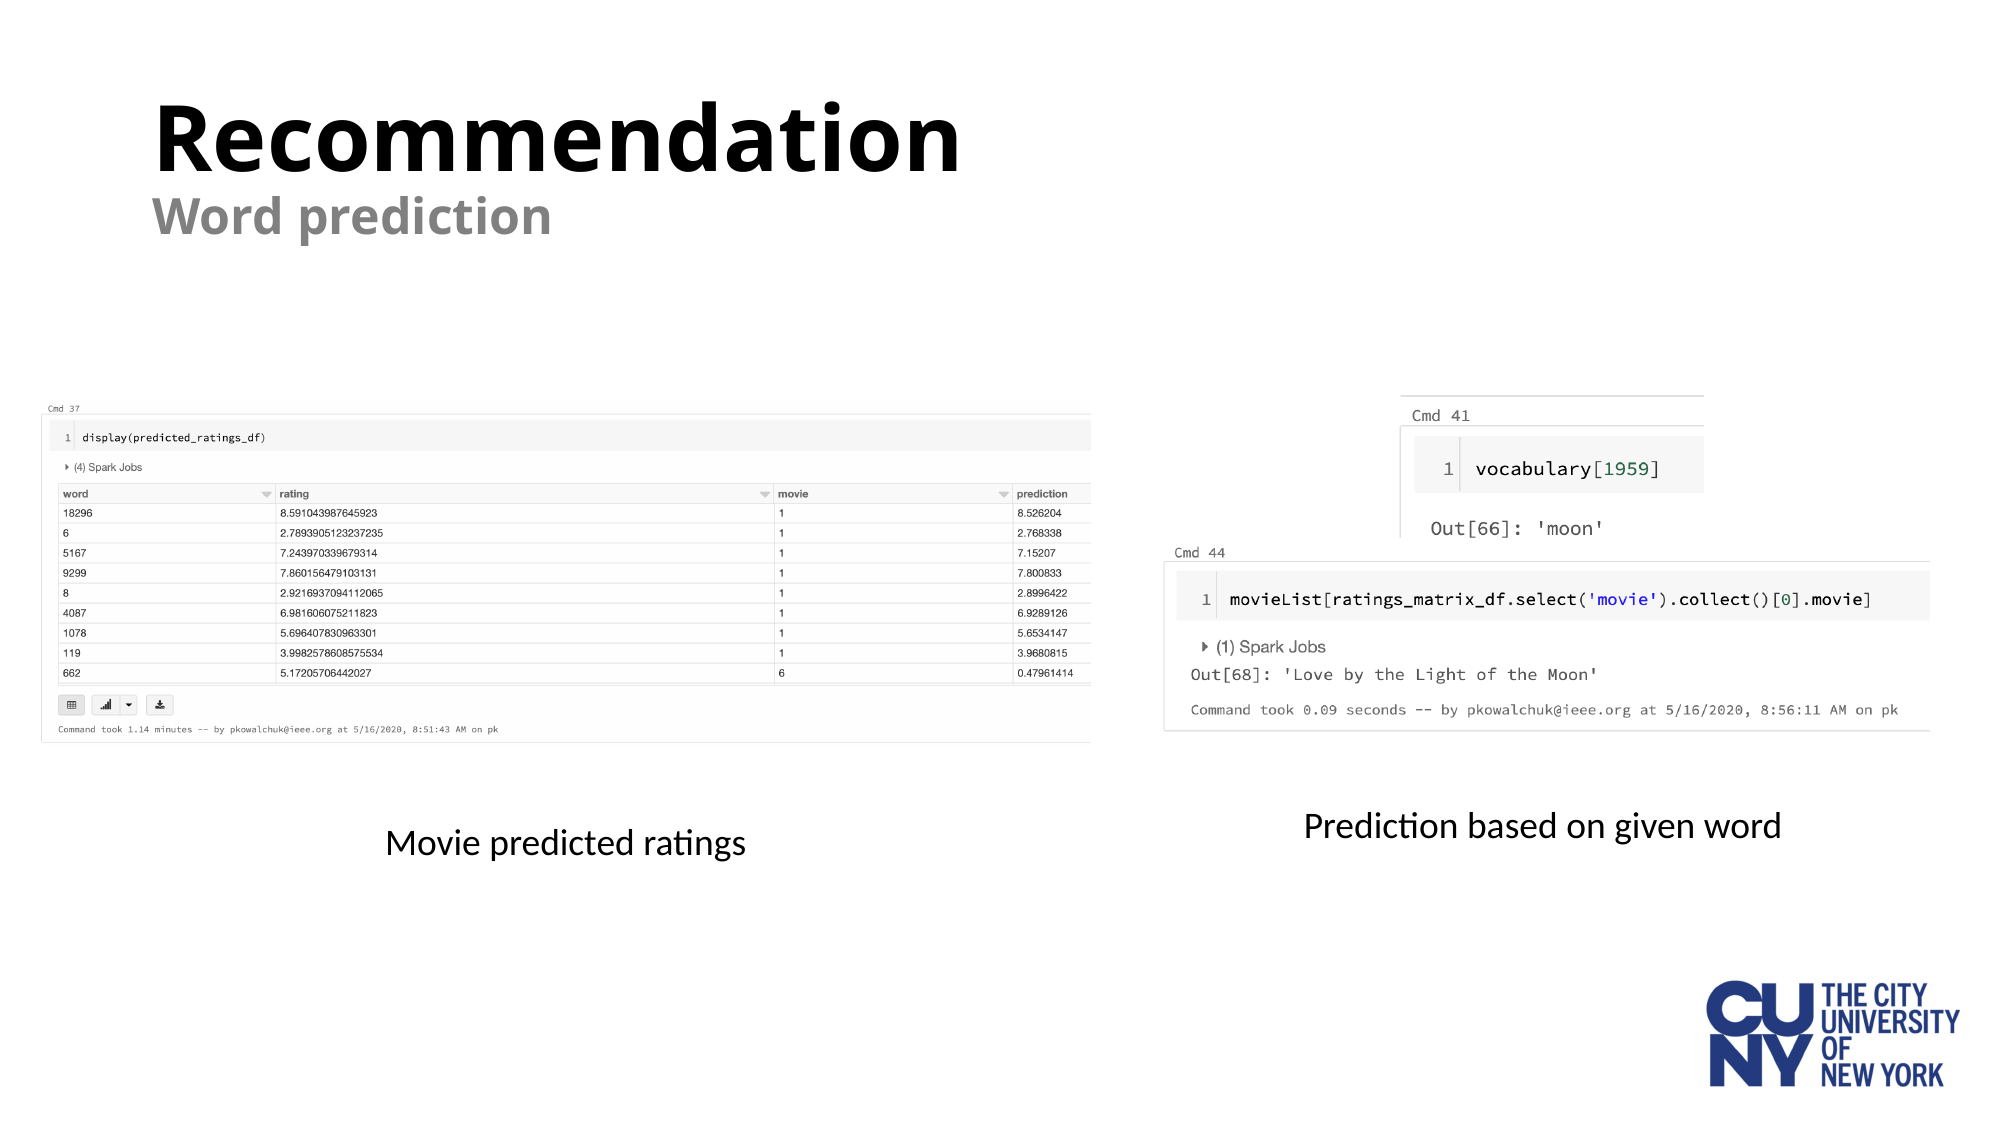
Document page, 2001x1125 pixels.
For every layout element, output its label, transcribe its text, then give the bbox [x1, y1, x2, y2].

title Recommendation Word prediction [137, 59, 1863, 278]
picture [41, 401, 1091, 747]
text_box Movie predicted ratings [370, 810, 762, 870]
picture [1702, 971, 1964, 1097]
picture [1156, 395, 1930, 737]
text_box Prediction based on given word [1288, 793, 1798, 854]
